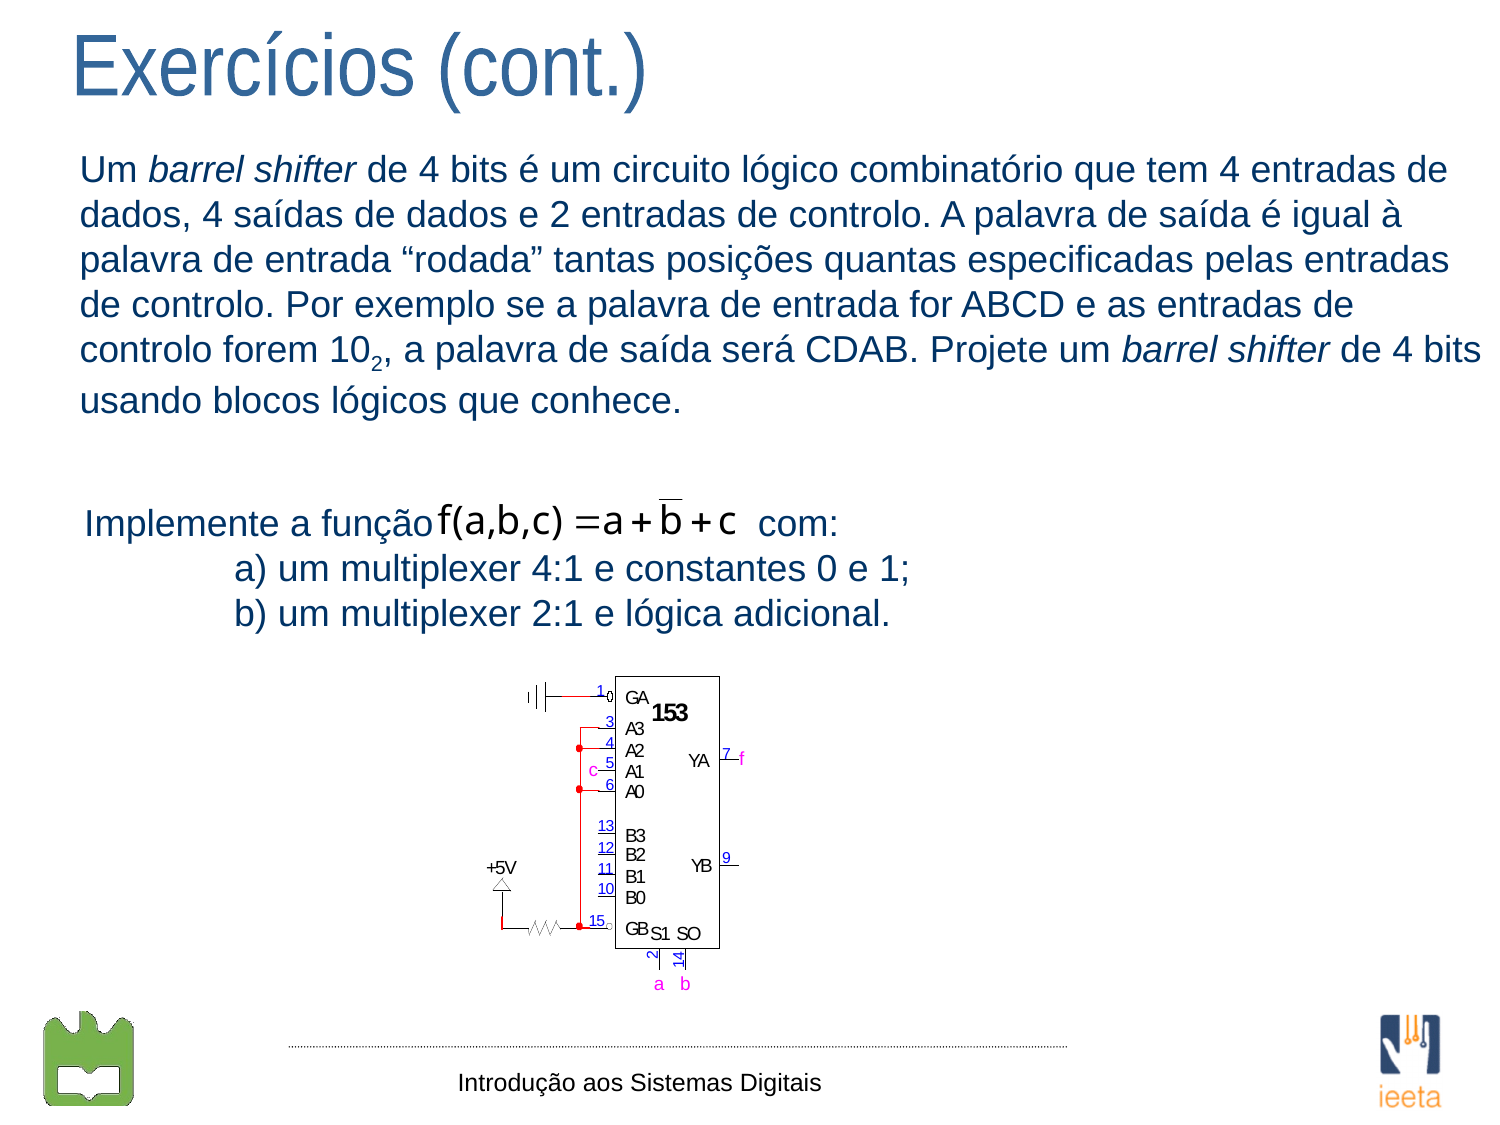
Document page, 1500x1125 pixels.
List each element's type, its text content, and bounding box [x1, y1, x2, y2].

text_box Implemente a função com: a) um multiplexer 4:1 e constantes 0 e 1; b) um multiplexer 2:1 e lógica adicional. [69, 491, 926, 687]
picture [41, 1011, 134, 1106]
picture [466, 653, 756, 1012]
picture [1376, 1011, 1443, 1111]
text_box Um barrel shifter de 4 bits é um circuito lógico combinatório que tem 4 entradas de dados, 4 saídas de dados e 2 entradas de controlo. A palavra de saída é igual à palavra de entrada “rodada” tantas posições quantas especificadas pelas entradas de controlo. Por exemplo se a palavra de entrada for ABCD e as entradas de controlo forem 102, a palavra de saída será CDAB. Projete um barrel shifter de 4 bits usando blocos lógicos que conhece. [64, 137, 1500, 474]
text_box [430, 491, 747, 551]
